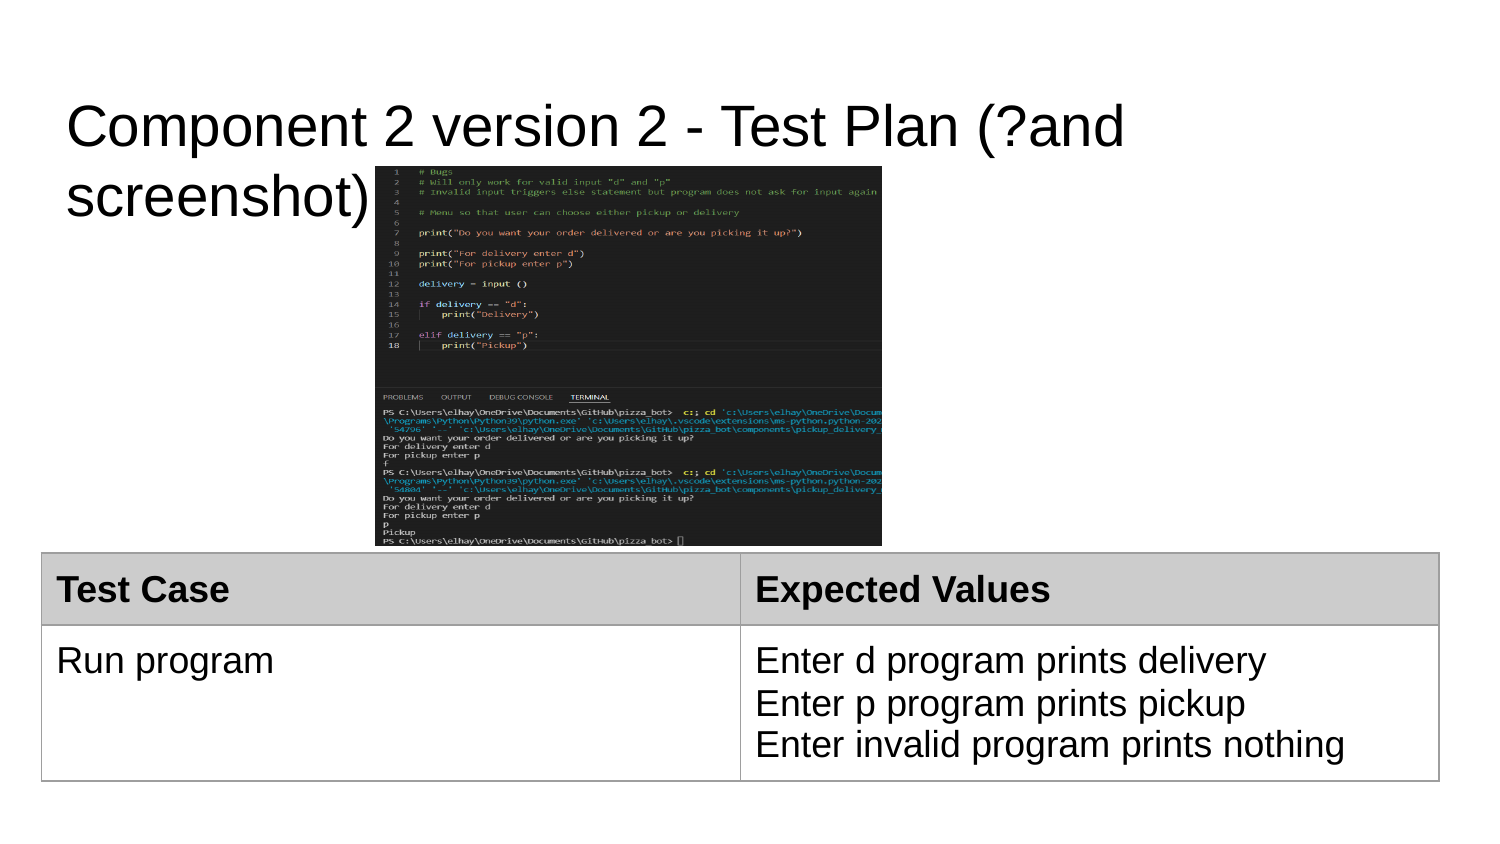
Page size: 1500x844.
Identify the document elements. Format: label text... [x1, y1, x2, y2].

table_cell Enter d program prints delivery Enter p program prints pickup Enter invalid program prints nothing [741, 626, 1438, 780]
table_header Expected Values [741, 554, 1438, 624]
table_header Test Case [42, 554, 740, 624]
title Component 2 version 2 - Test Plan (?and screenshot) [51, 72, 1449, 167]
table_cell Run program [42, 626, 740, 780]
picture [375, 166, 882, 546]
